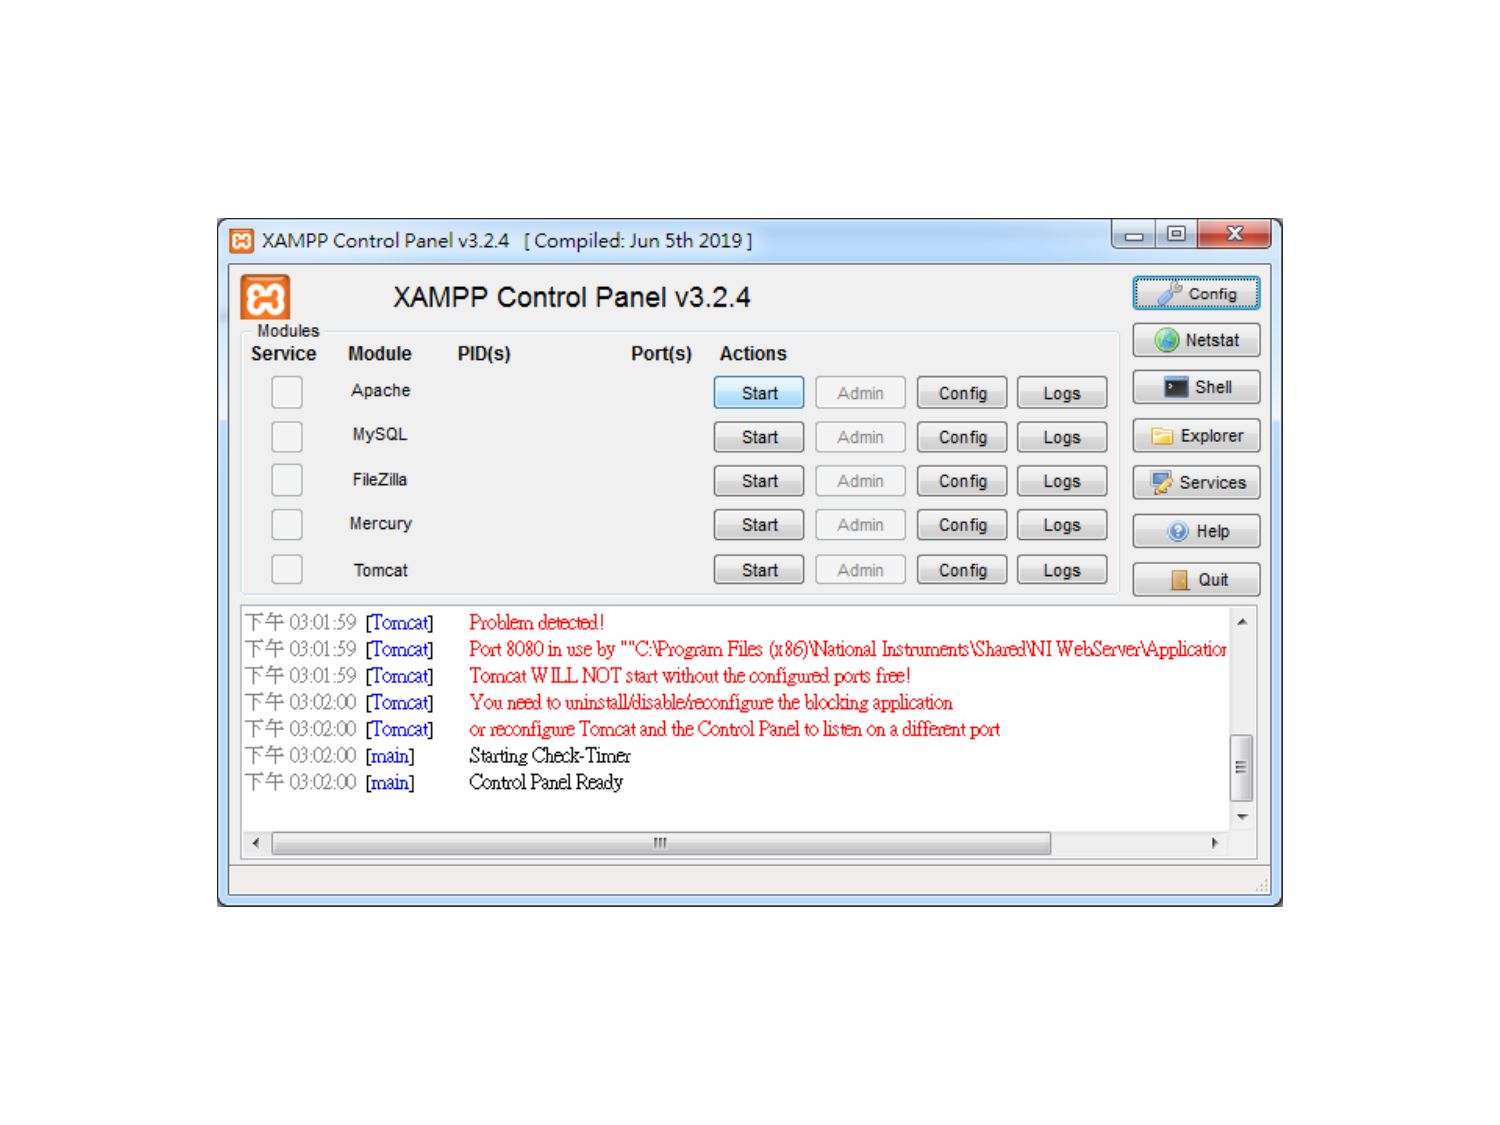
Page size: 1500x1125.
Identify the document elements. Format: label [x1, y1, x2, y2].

picture [216, 218, 1284, 907]
